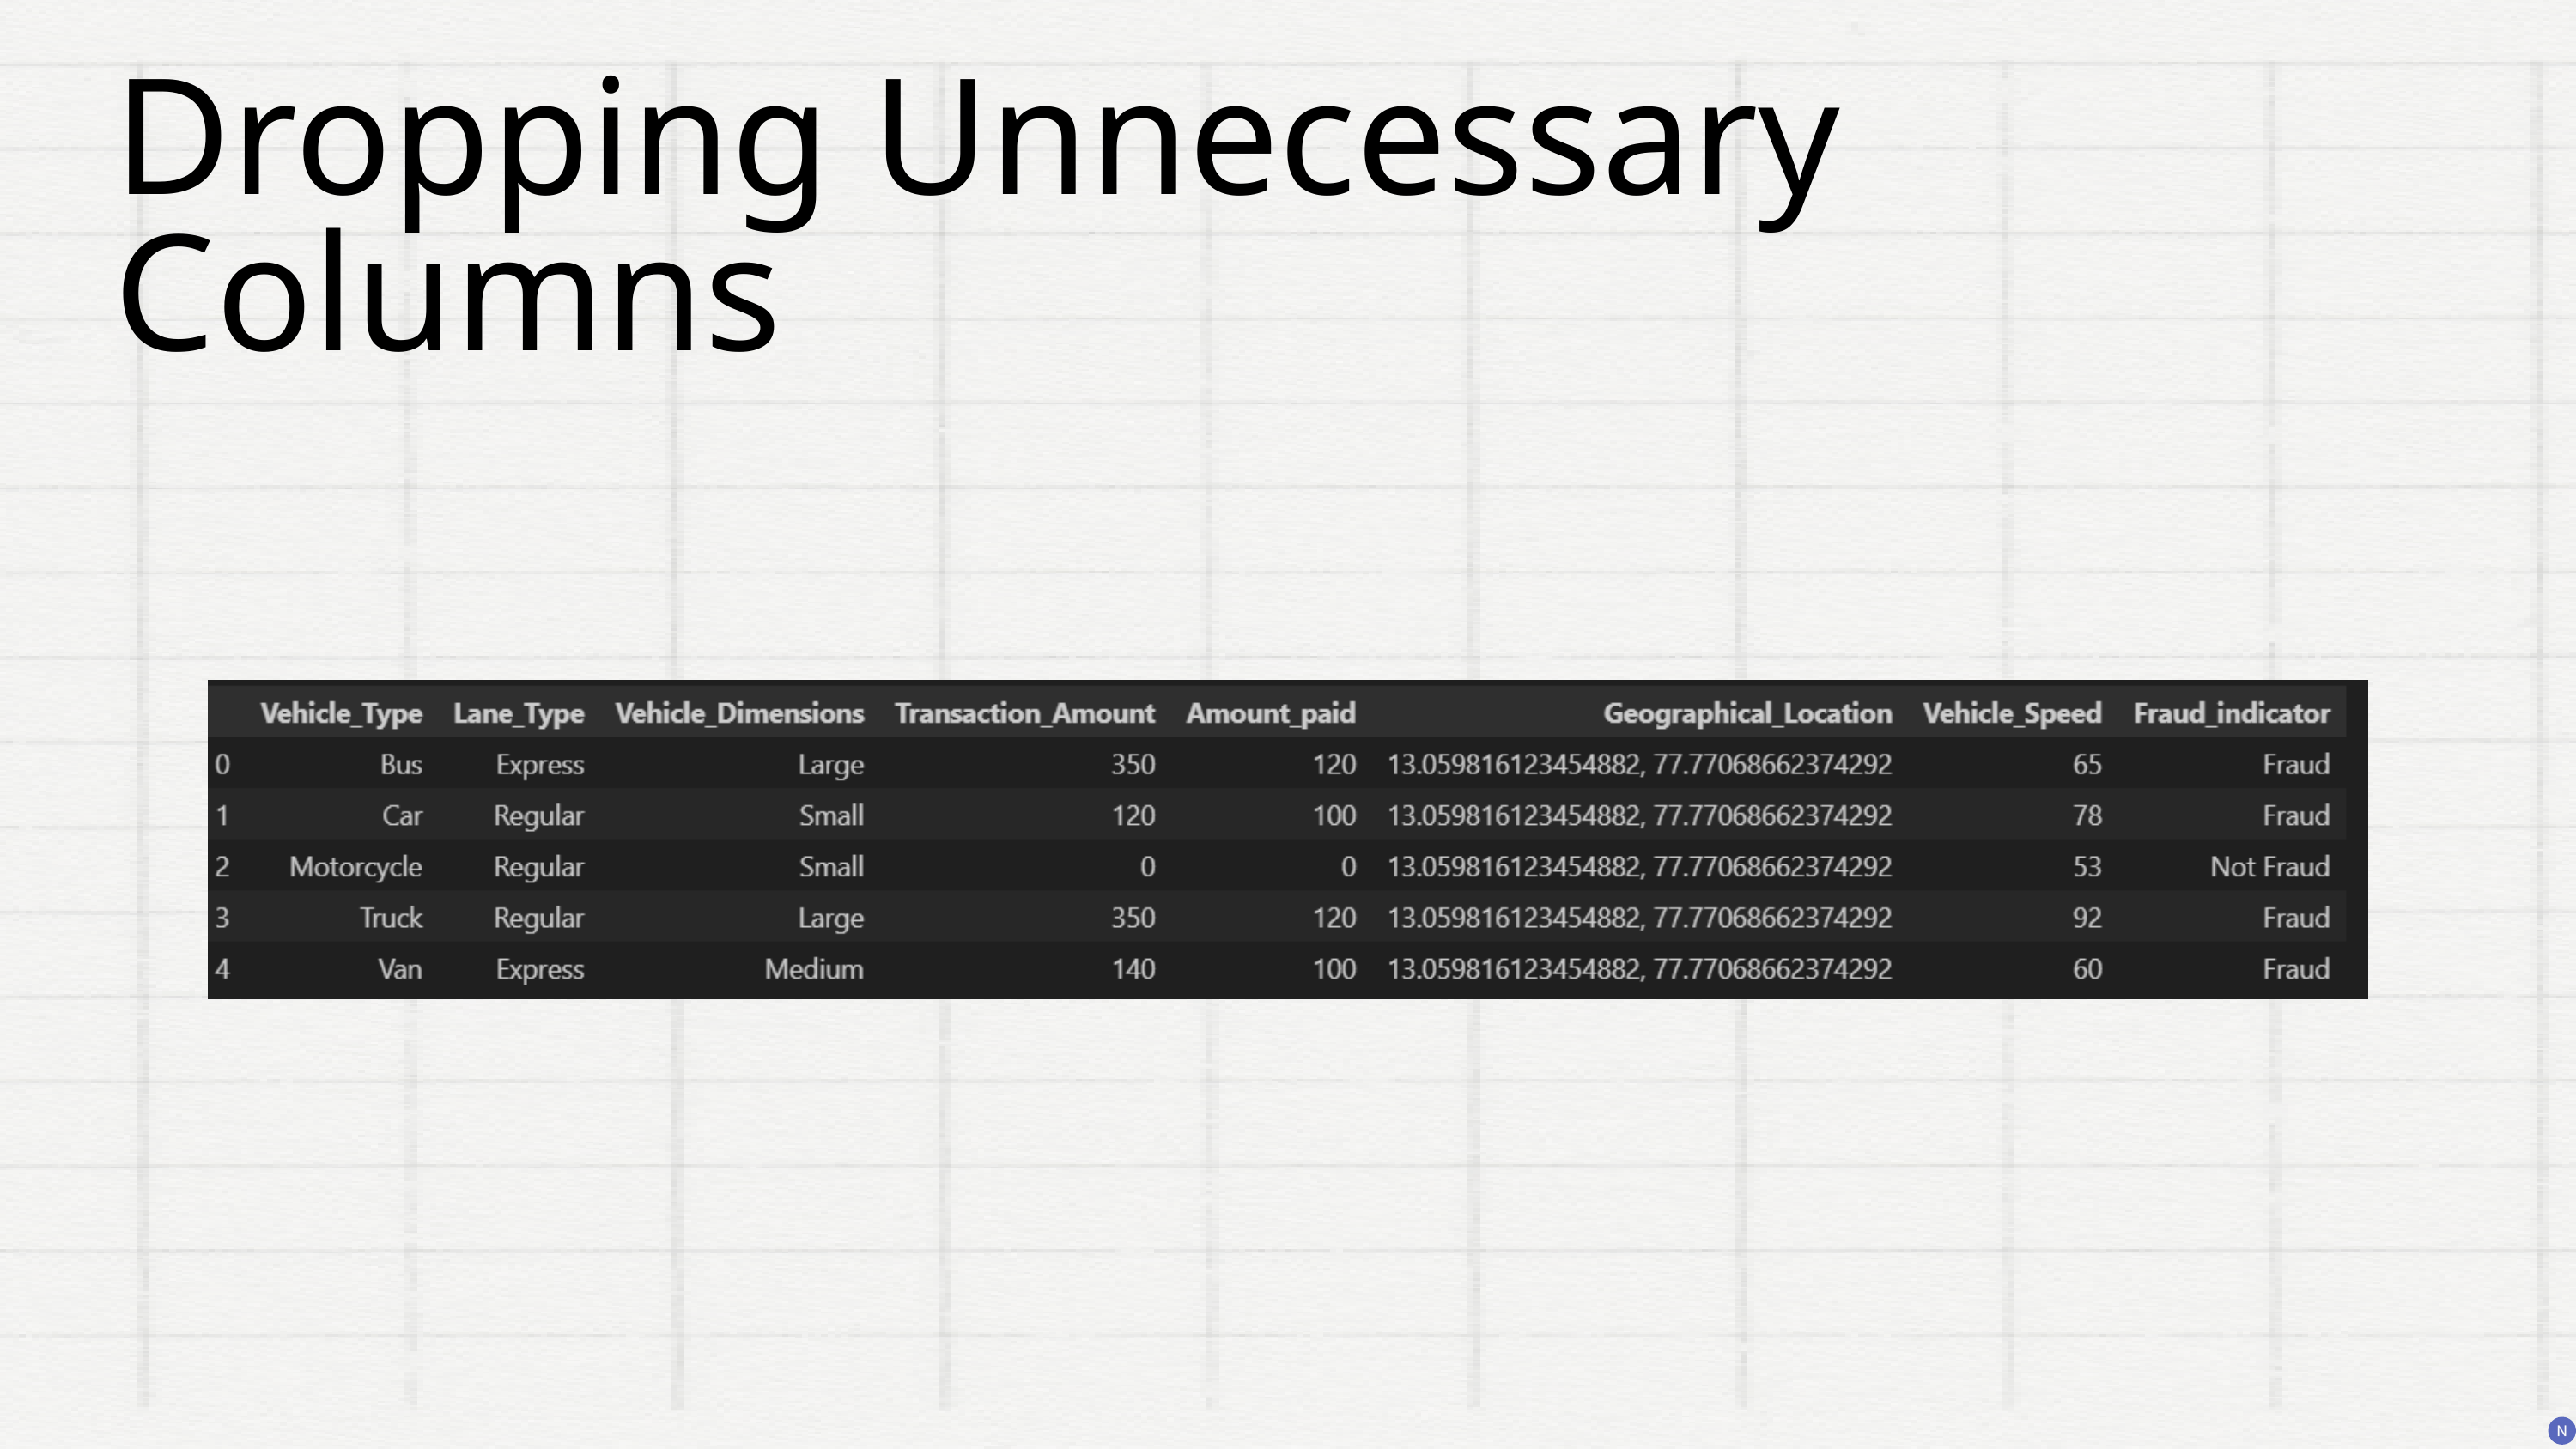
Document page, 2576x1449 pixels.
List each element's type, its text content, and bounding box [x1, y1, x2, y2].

text_box [207, 680, 2368, 999]
text_box Dropping Unnecessary Columns [113, 70, 2213, 383]
text_box [0, 0, 2576, 1449]
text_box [2548, 1416, 2576, 1446]
